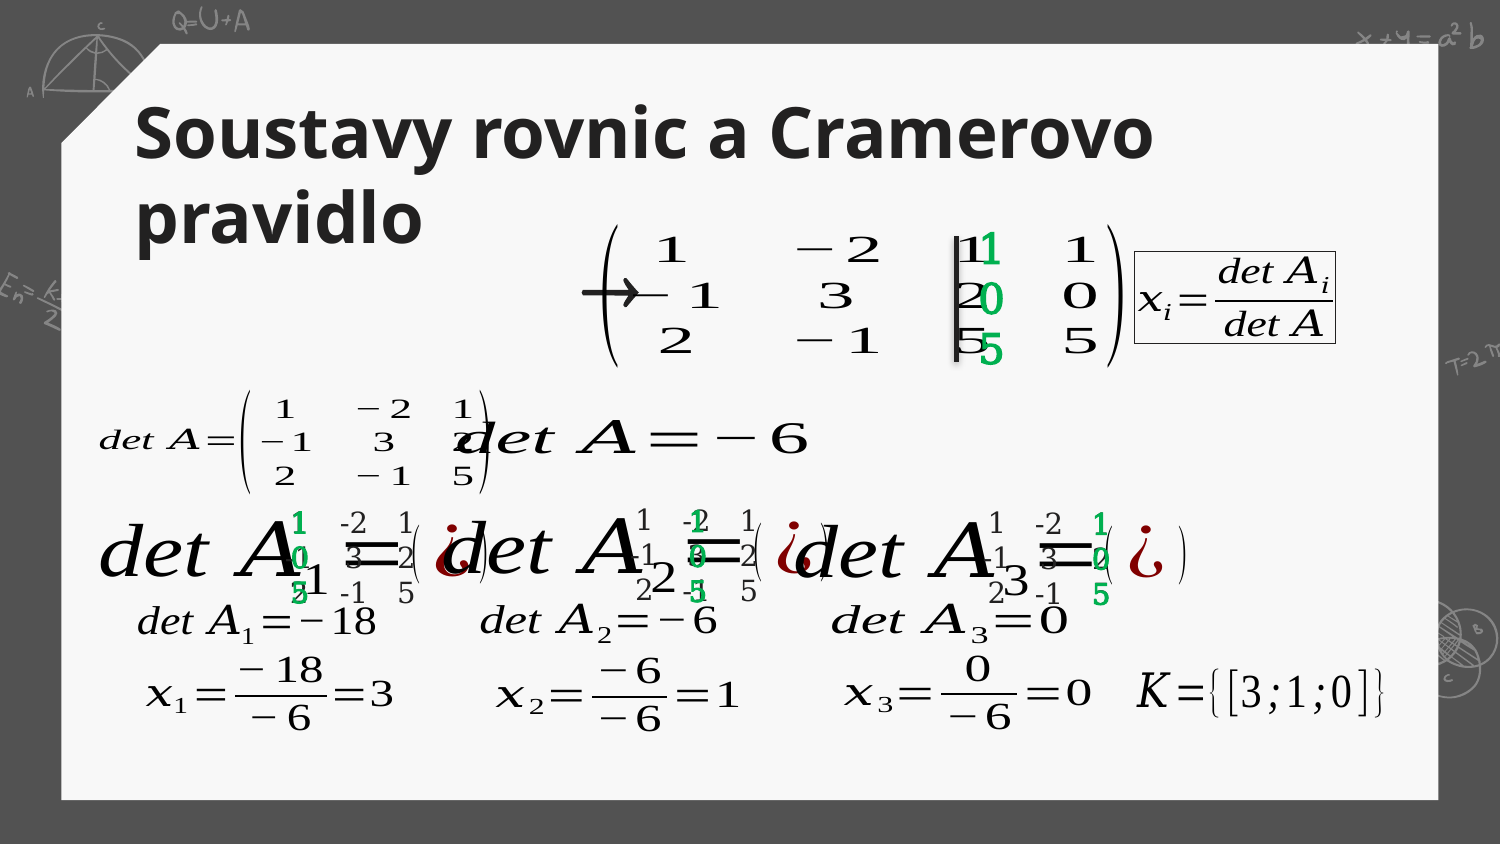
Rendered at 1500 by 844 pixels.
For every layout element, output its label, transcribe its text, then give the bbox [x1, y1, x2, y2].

text_box 1 2 5 [1071, 497, 1131, 618]
text_box 1 2 5 [376, 496, 436, 617]
text_box 1 2 5 [719, 494, 779, 615]
text_box 1 0 5 [1077, 498, 1137, 618]
text_box  [468, 227, 615, 321]
text_box 1 -1 2 [967, 497, 1027, 617]
text_box -2 3 -1 [335, 496, 376, 617]
text_box 1 0 5 [673, 495, 733, 615]
title Soustavy rovnic a Cramerovo pravidlo [119, 72, 1435, 167]
text_box 1 0 5 [275, 496, 335, 617]
text_box 1 0 5 [963, 214, 1043, 380]
text_box  [606, 227, 755, 321]
text_box 1 -1 2 [269, 496, 275, 616]
text_box 1 -1 2 [614, 494, 674, 614]
text_box -2 3 -1 [1019, 497, 1071, 618]
